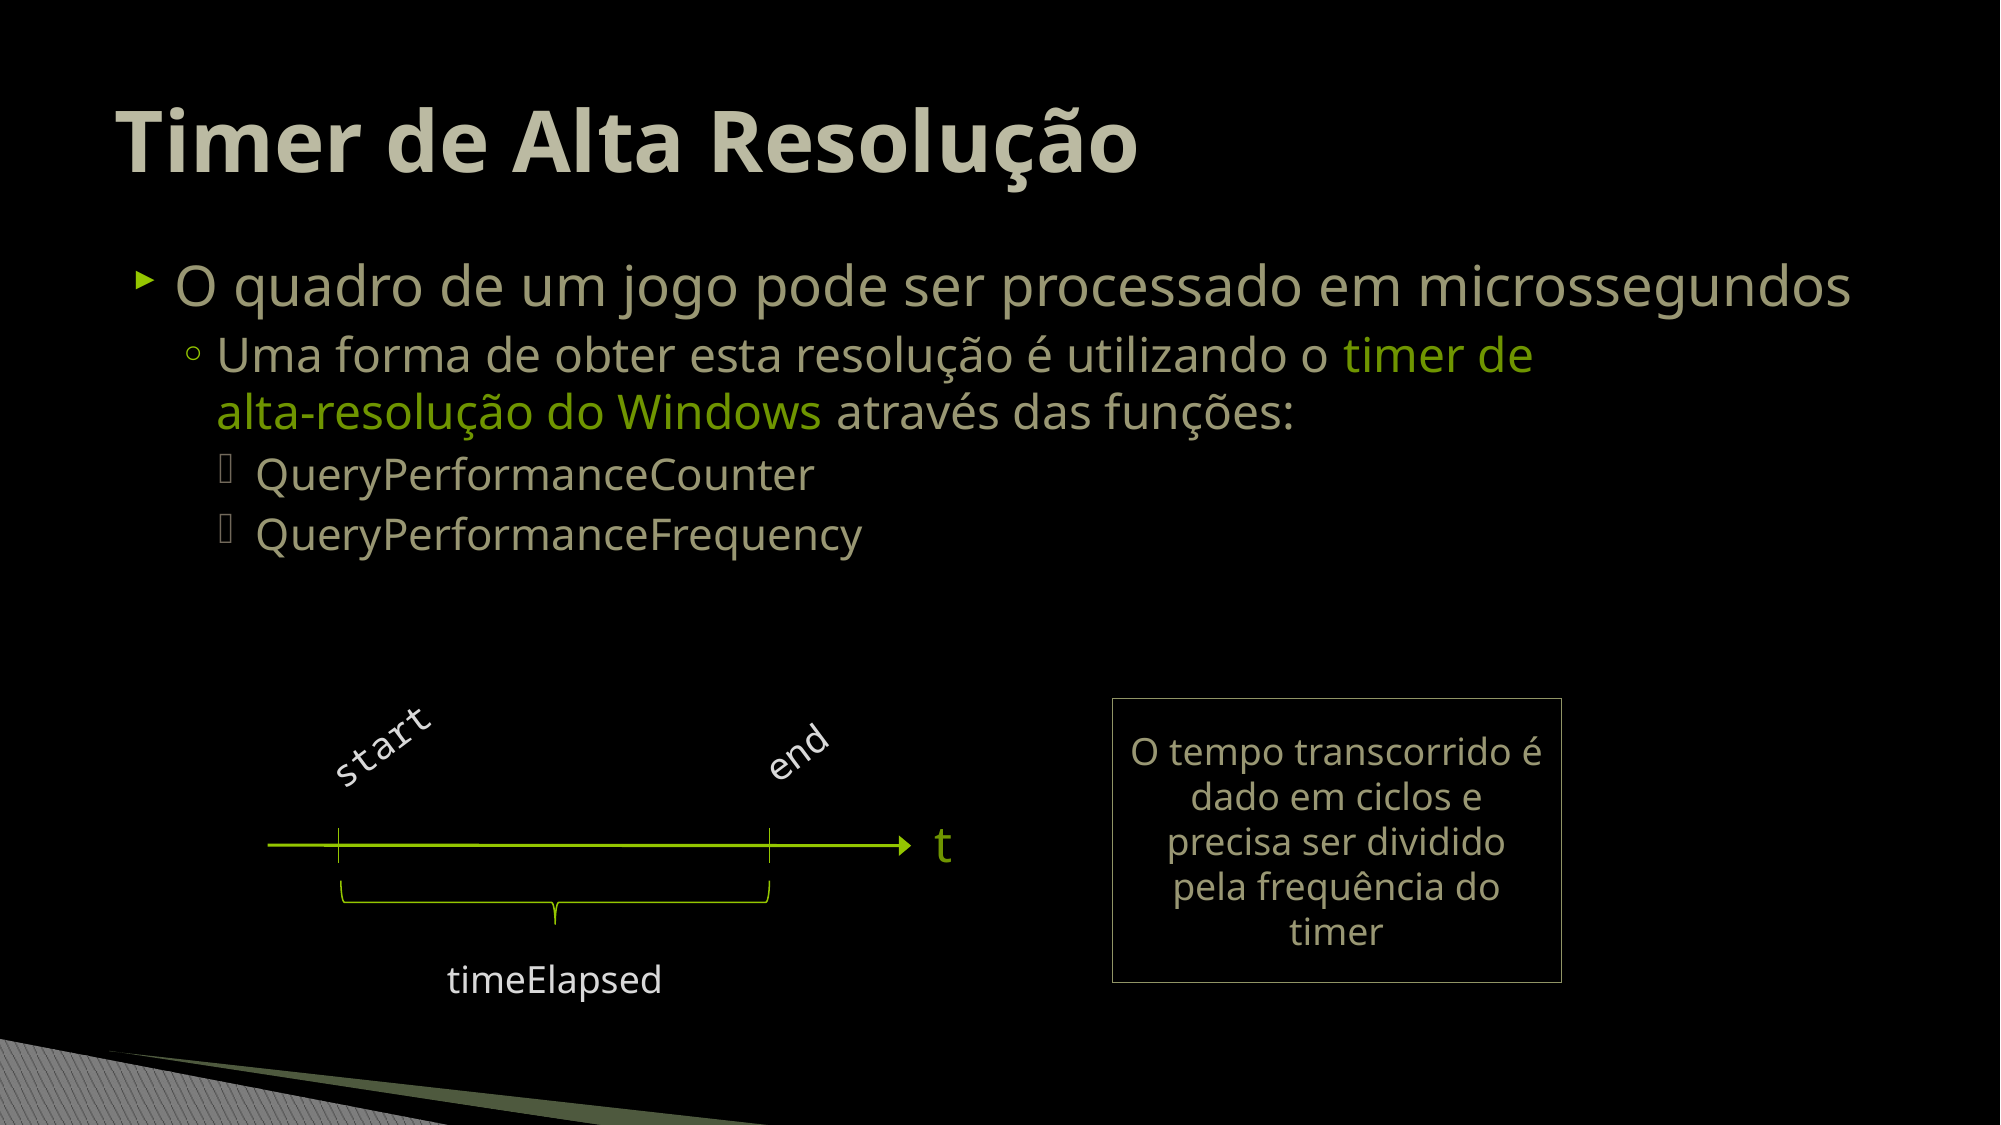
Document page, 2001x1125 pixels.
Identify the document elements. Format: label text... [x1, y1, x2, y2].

picture [0, 1038, 449, 1125]
text_box timeElapsed [432, 948, 679, 1009]
list O quadro de um jogo pode ser processado em microssegundos Uma forma de obter esta resolução é utilizando o timer de alta-resolução do Windows através das funções: QueryPerformanceCounter QueryPerformanceFrequency [99, 243, 1900, 986]
text_box t [919, 804, 968, 880]
title Timer de Alta Resolução [99, 45, 1900, 233]
text_box O tempo transcorrido é dado em ciclos e precisa ser dividido pela frequência do timer [1112, 698, 1562, 983]
text_box start [305, 692, 446, 825]
text_box [340, 880, 771, 925]
text_box end [738, 710, 847, 818]
